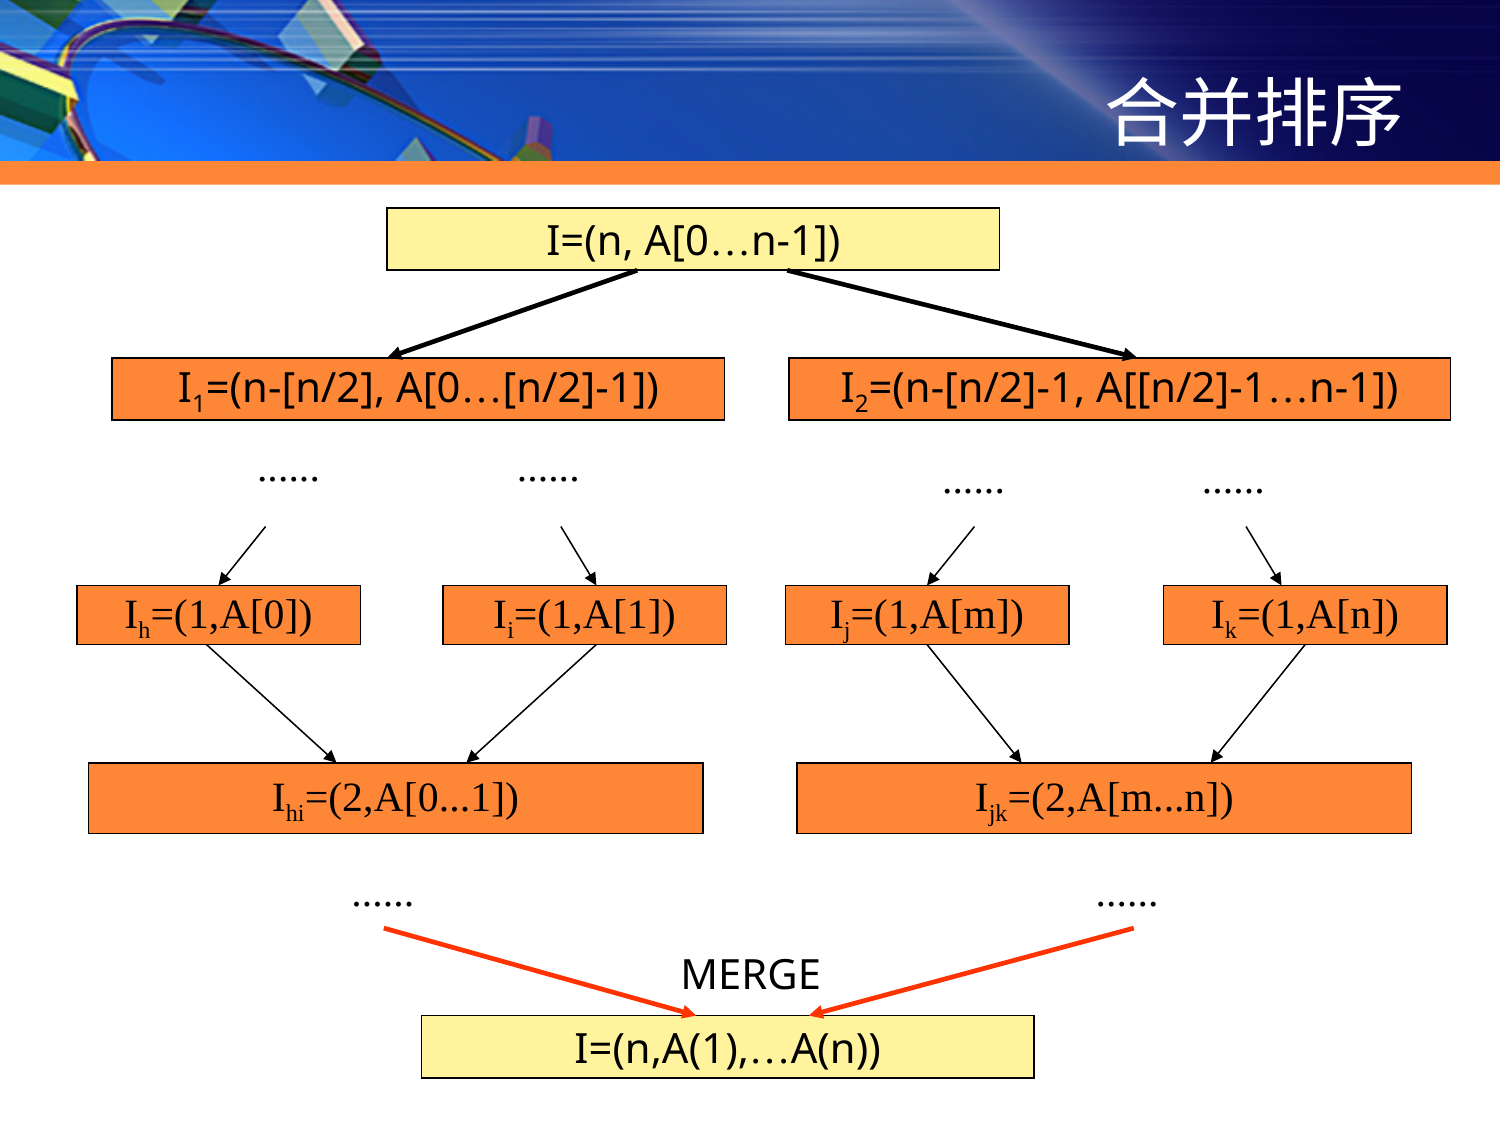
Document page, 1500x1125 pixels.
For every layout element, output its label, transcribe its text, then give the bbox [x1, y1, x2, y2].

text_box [76, 526, 727, 645]
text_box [926, 443, 1281, 510]
title 合并排序 [257, 70, 1420, 152]
text_box I=(n, A[0…n-1]) [387, 207, 1000, 268]
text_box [796, 644, 1412, 834]
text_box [785, 526, 1448, 645]
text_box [88, 644, 704, 834]
picture [0, 0, 1500, 161]
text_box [241, 431, 596, 498]
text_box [335, 857, 1175, 924]
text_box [383, 930, 1135, 1079]
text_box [111, 269, 1451, 421]
